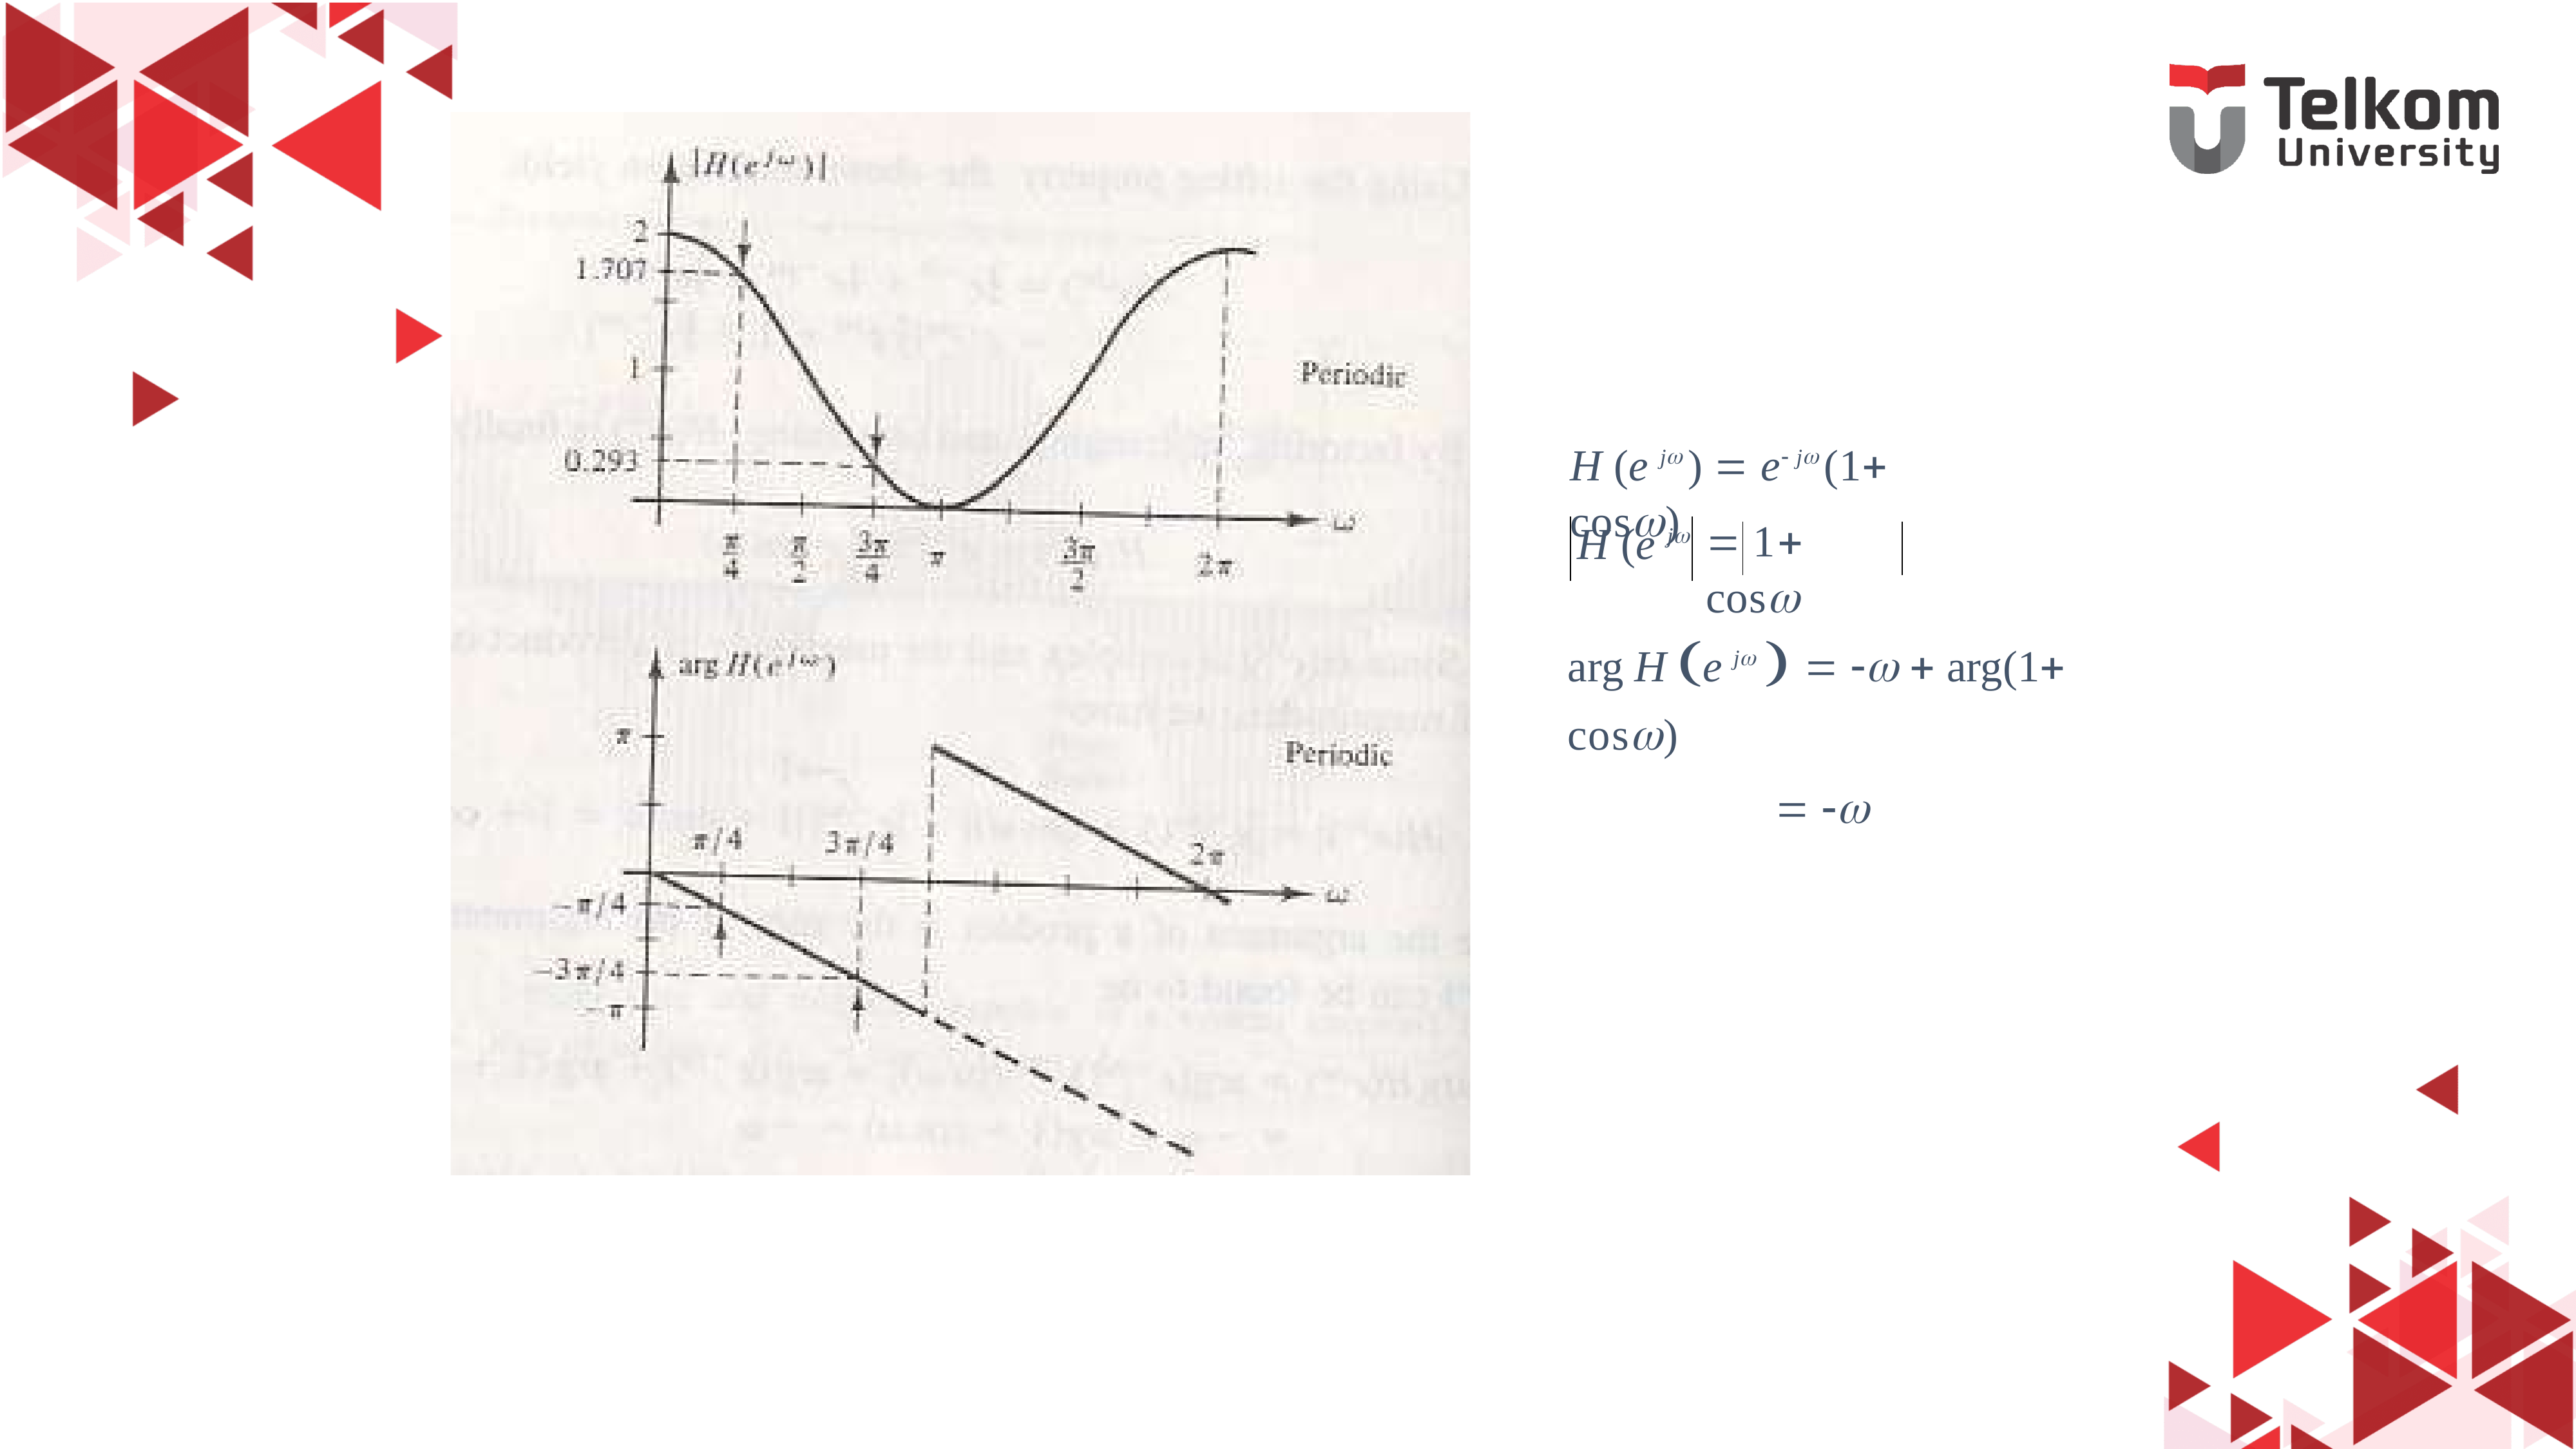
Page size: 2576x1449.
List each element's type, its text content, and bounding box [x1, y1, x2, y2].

text_box arg H e j     arg(1 cos)   [1560, 548, 2157, 833]
picture [2170, 64, 2499, 174]
text_box  1 cos [1703, 509, 1899, 548]
text_box H (e j [1569, 511, 1690, 548]
text_box H (e j )  e j (1 cos) [1561, 433, 2005, 546]
picture [3, 3, 500, 478]
picture [2126, 1018, 2576, 1449]
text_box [450, 112, 1471, 1175]
